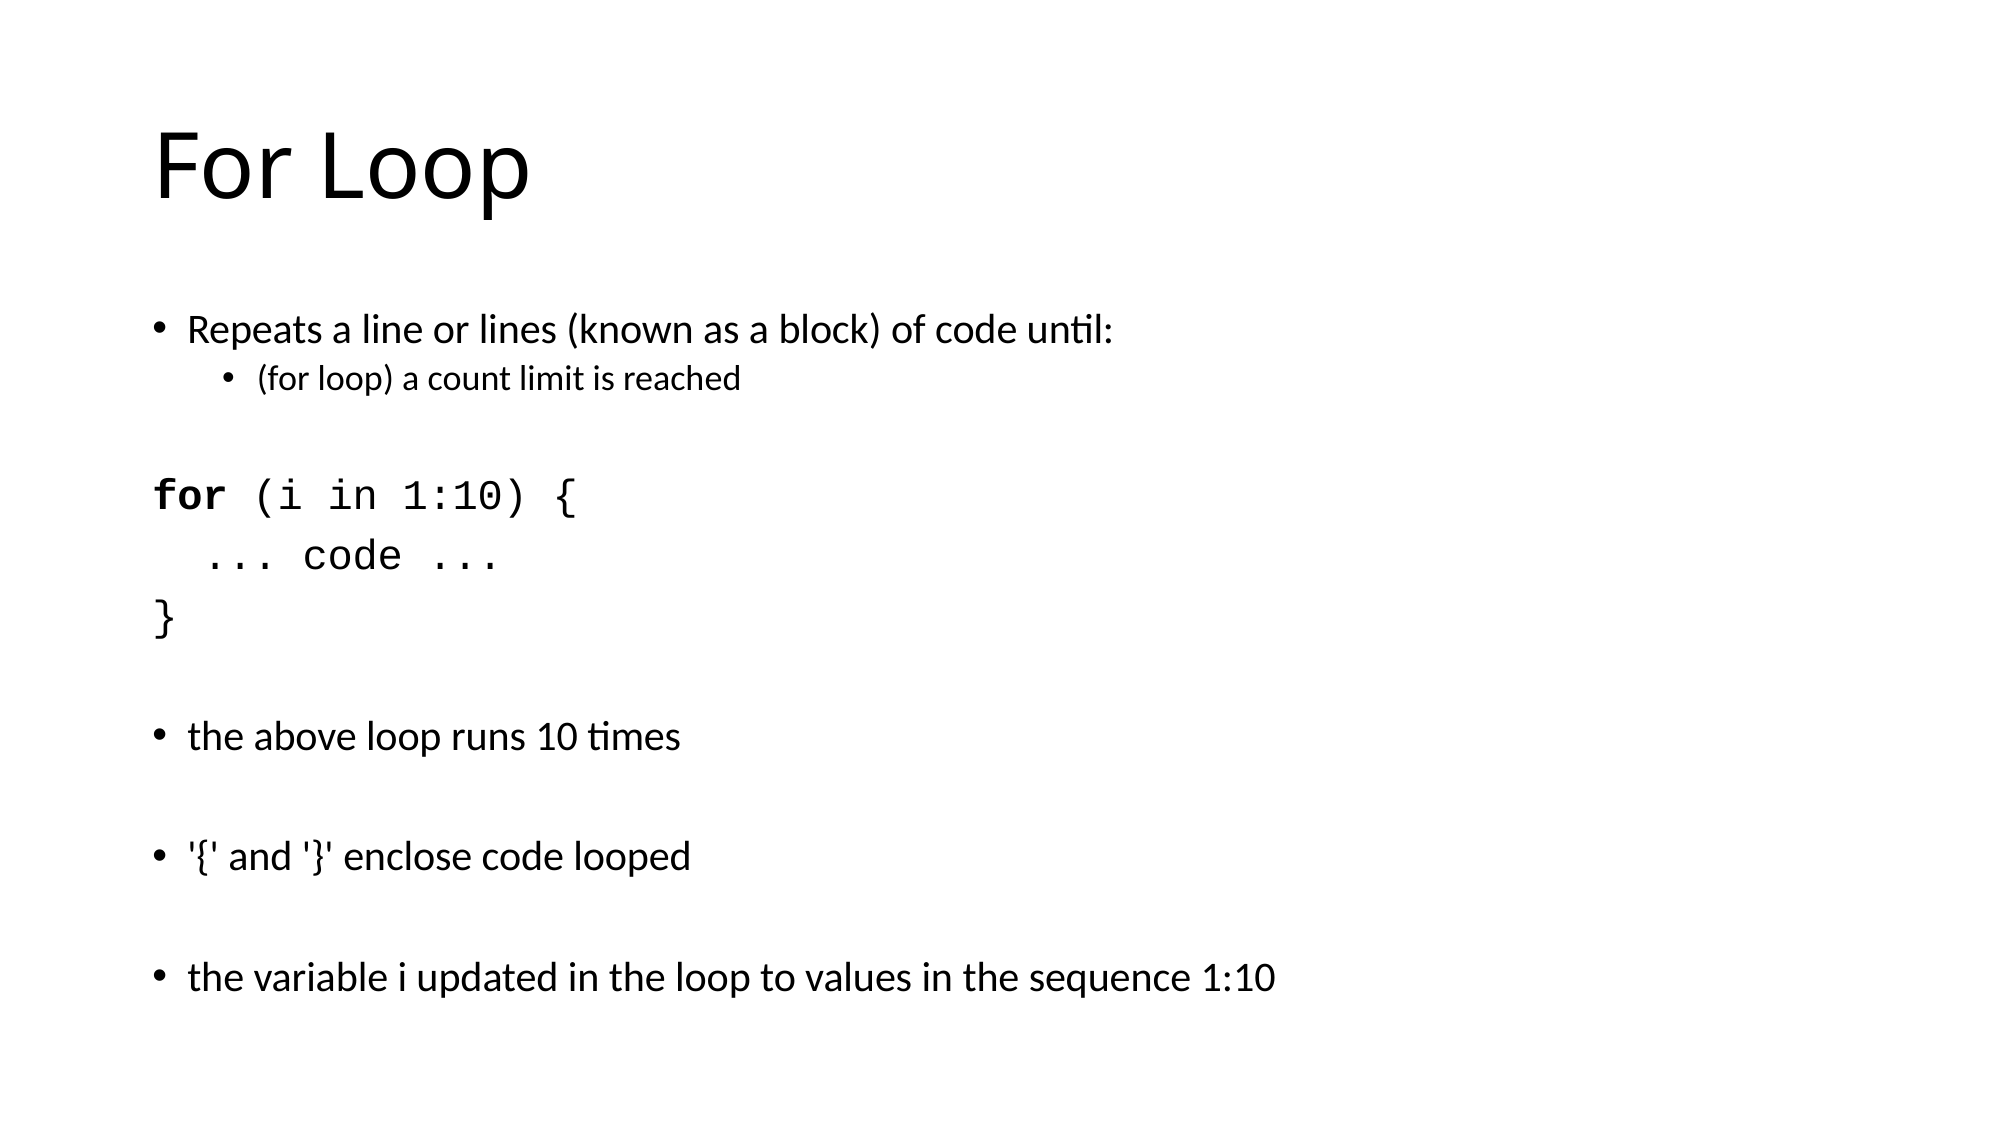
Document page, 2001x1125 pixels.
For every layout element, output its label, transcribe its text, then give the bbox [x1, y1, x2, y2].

list Repeats a line or lines (known as a block) of code until: (for loop) a count limit is reached for (i in 1:10) { ... code ... } the above loop runs 10 times '{' and '}' enclose code looped the variable i updated in the loop to values in the sequence 1:10 [137, 299, 1863, 1014]
title For Loop [137, 59, 1863, 278]
